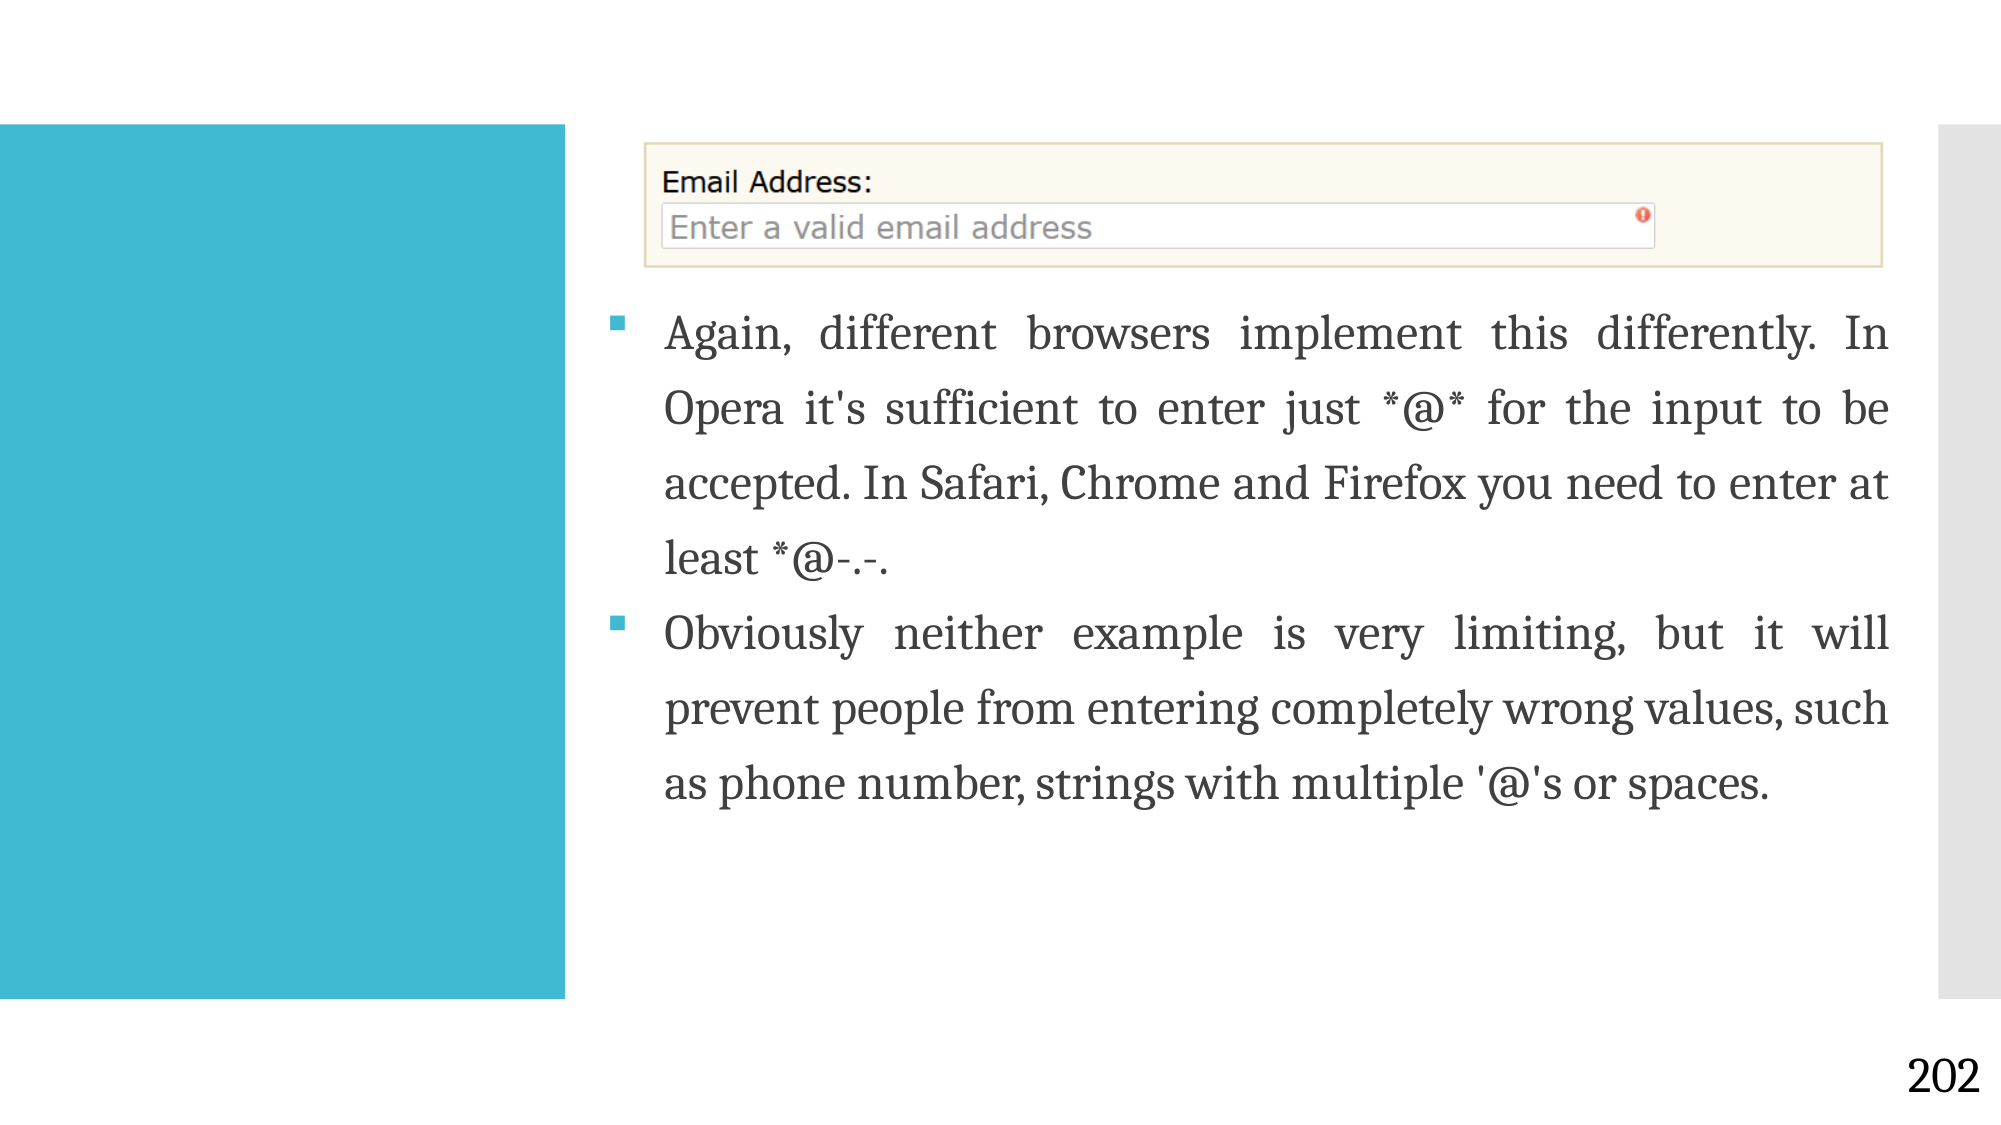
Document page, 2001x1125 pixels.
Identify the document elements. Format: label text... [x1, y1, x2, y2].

picture [624, 121, 1922, 299]
list Again, different browsers implement this differently. In Opera it's sufficient to enter just *@* for the input to be accepted. In Safari, Chrome and Firefox you need to enter at least *@-.-. Obviously neither example is very limiting, but it will prevent people from entering completely wrong values, such as phone number, strings with multiple '@'s or spaces. [591, 141, 1906, 982]
slide_number 202 [1744, 1042, 1996, 1103]
